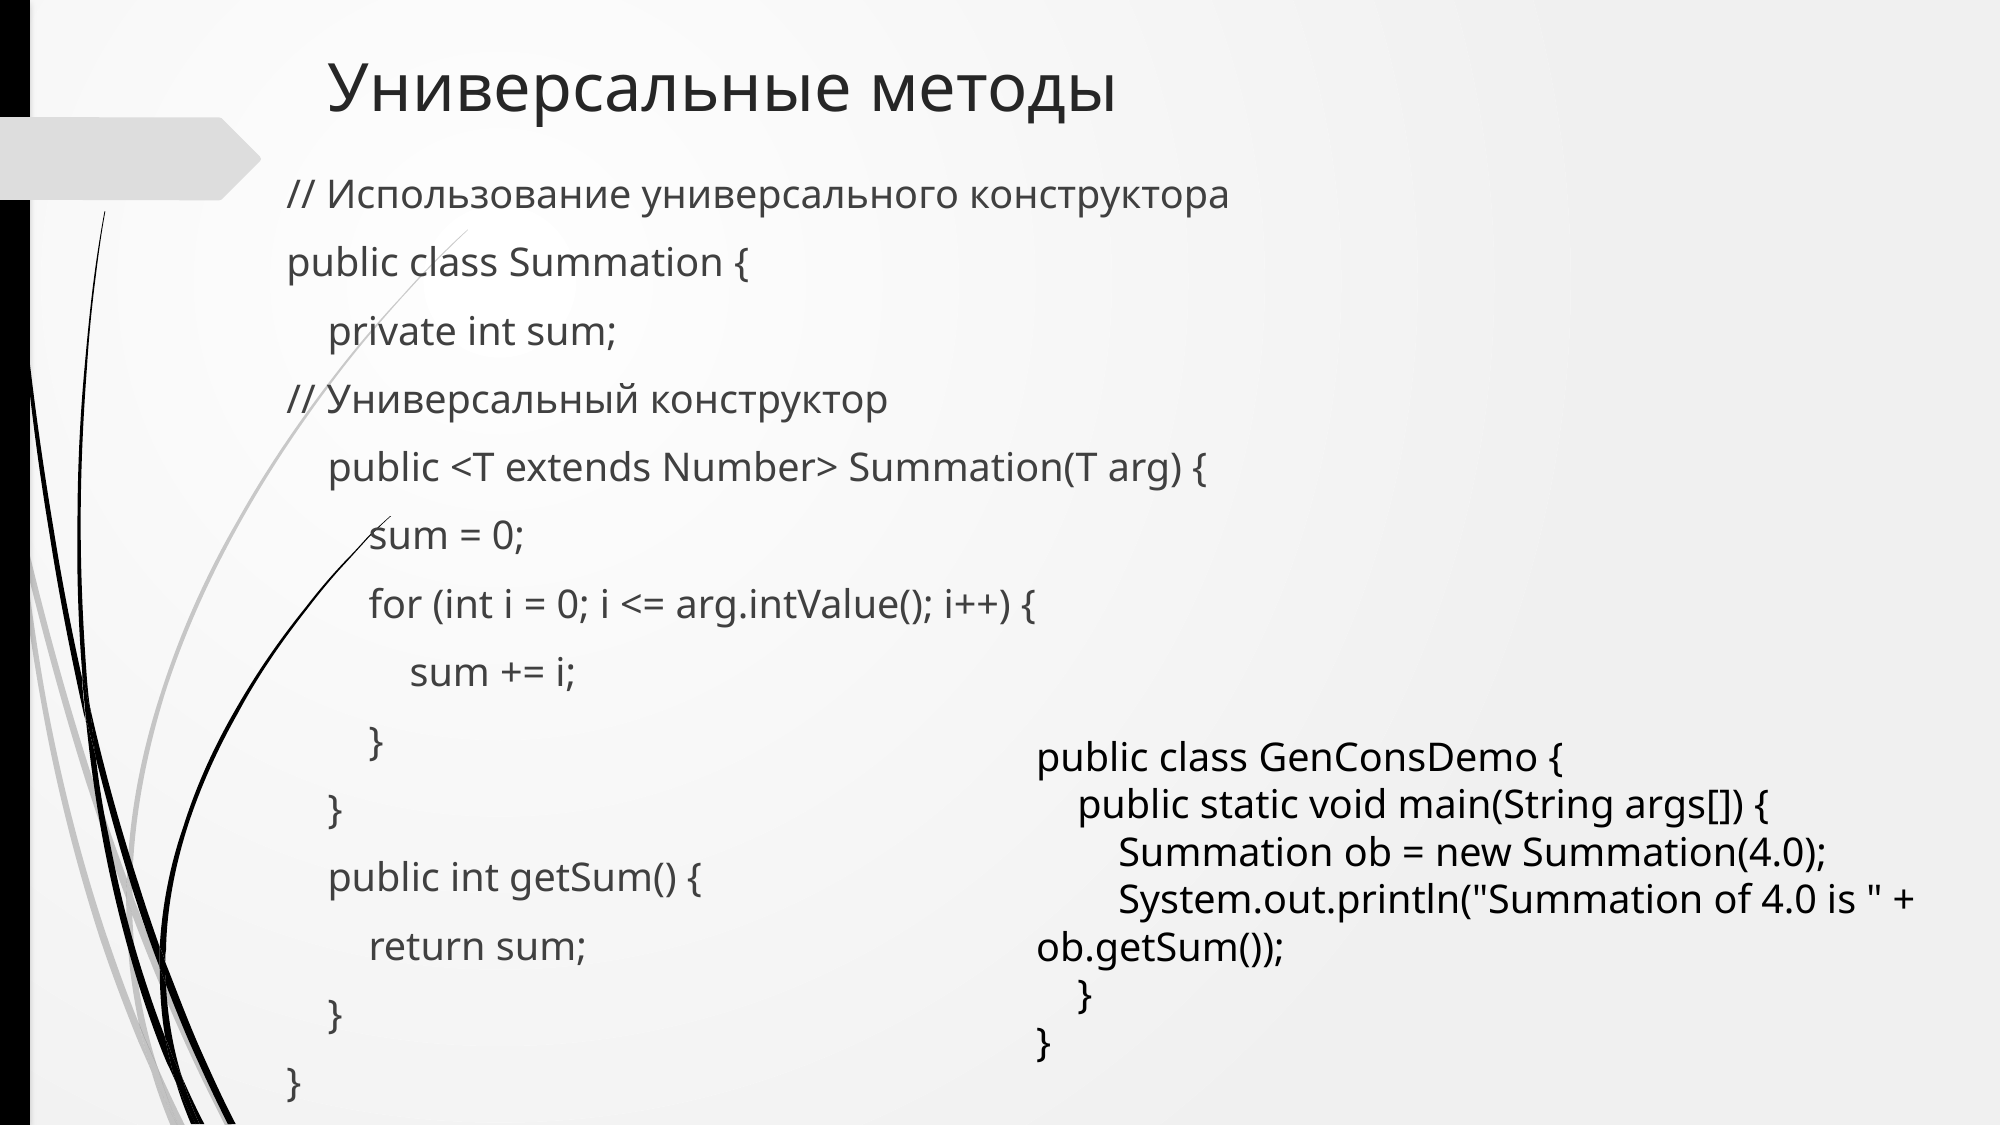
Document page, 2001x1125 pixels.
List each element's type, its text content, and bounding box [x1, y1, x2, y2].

list // Использование универсального конструктора public class Summation { private int sum; // Универсальный конструктор public <T extends Number> Summation(T arg) { sum = 0; for (int i = 0; i <= arg.intValue(); i++) { sum += i; } } public int getSum() { return sum; } } [271, 161, 1953, 1007]
text_box public class GenConsDemo { public static void main(String args[]) { Summation ob = new Summation(4.0); System.out.println("Summation of 4.0 is " + ob.getSum()); } } [1021, 724, 2000, 1072]
title Универсальные методы [312, 36, 1806, 141]
